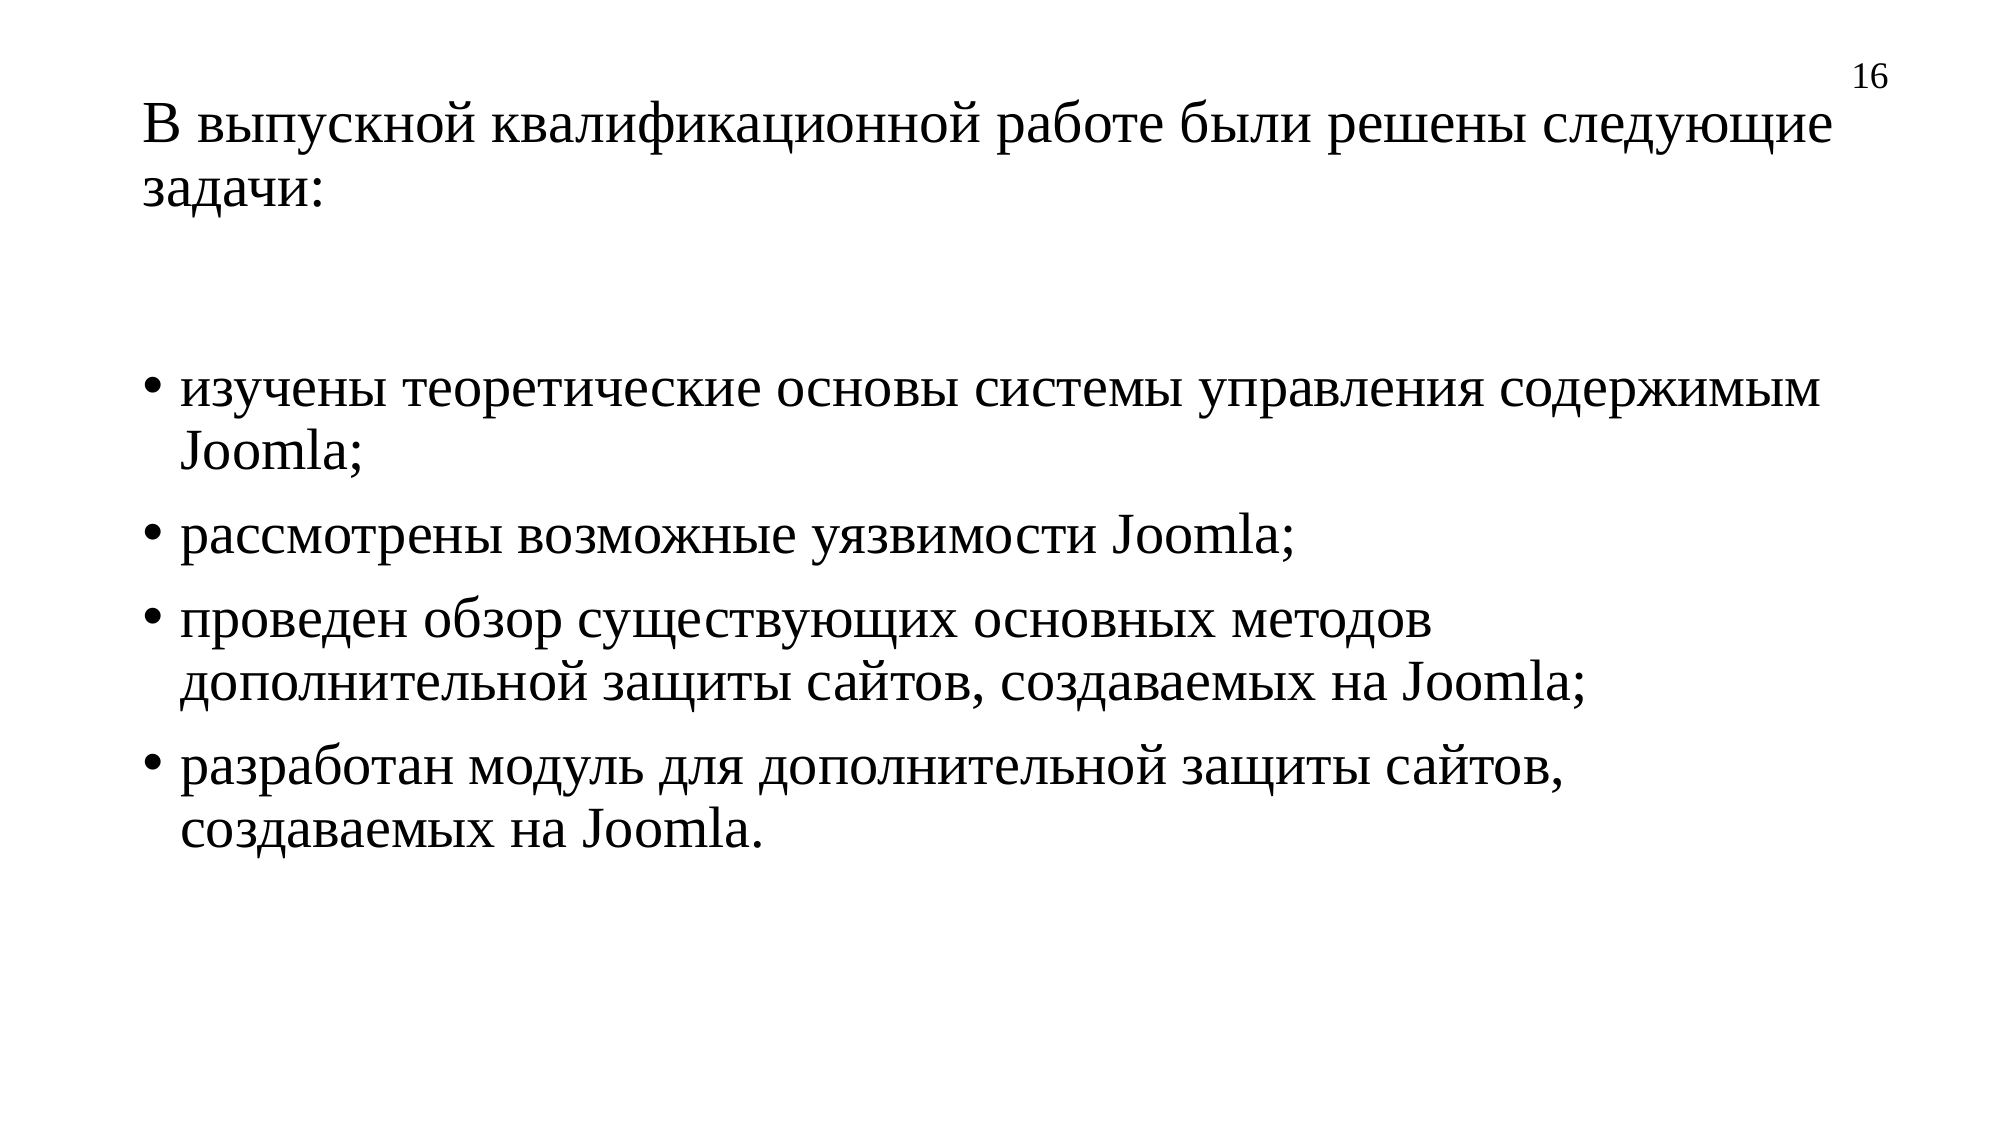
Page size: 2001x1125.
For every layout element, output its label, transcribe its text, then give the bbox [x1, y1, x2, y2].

text_box 16 [1836, 43, 1932, 104]
title В выпускной квалификационной работе были решены следующие задачи: [127, 82, 1853, 300]
list изучены теоретические основы системы управления содержимым Joomla; рассмотрены возможные уязвимости Joomla; проведен обзор существующих основных методов дополнительной защиты сайтов, создаваемых на Joomla; разработан модуль для дополнительной защиты сайтов, создаваемых на Joomla. [127, 349, 1853, 1063]
